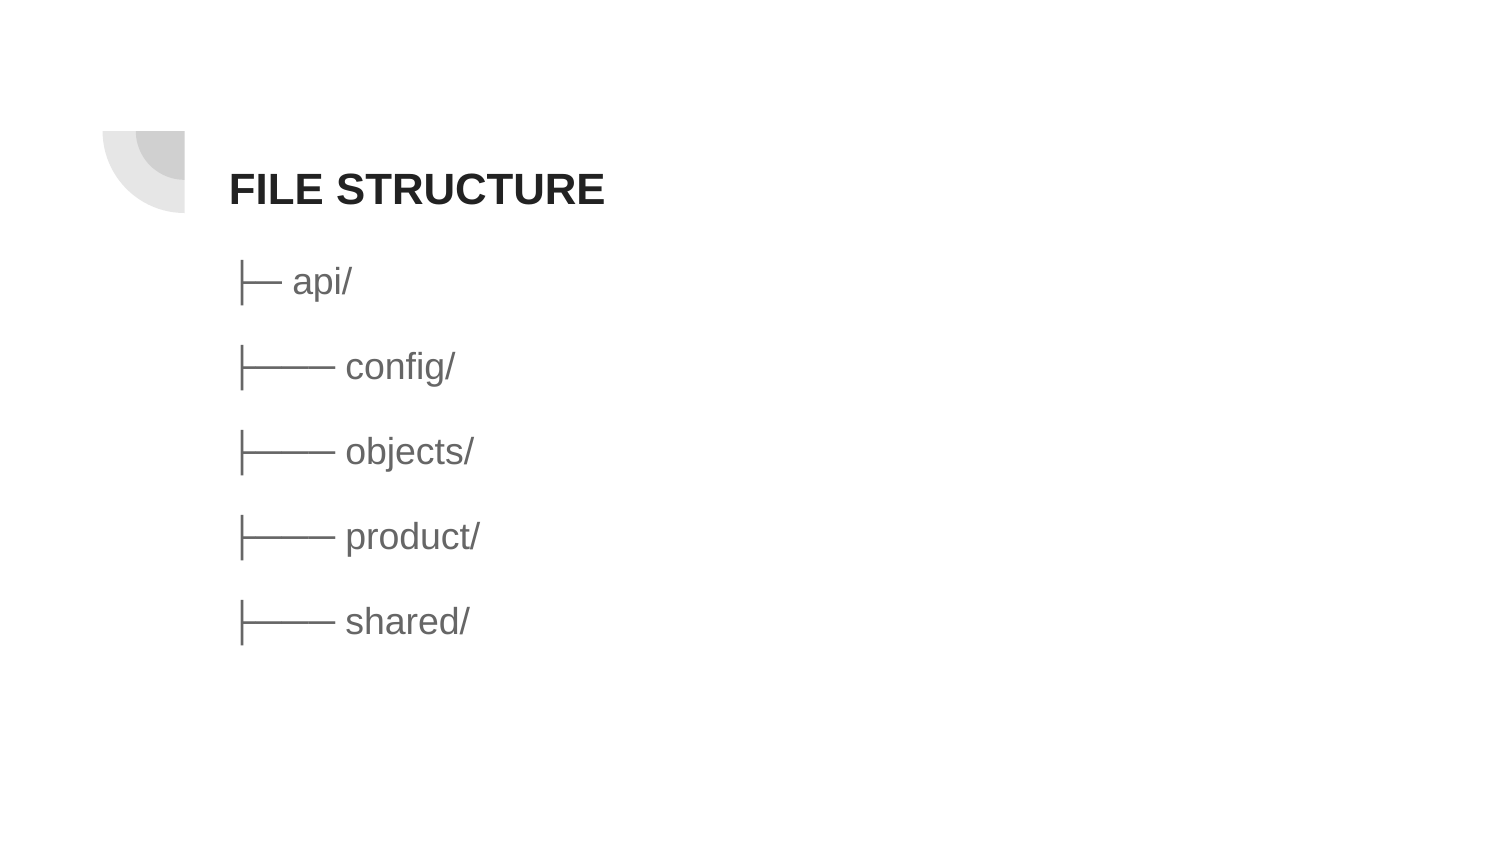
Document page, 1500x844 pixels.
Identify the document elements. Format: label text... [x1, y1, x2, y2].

list ├─ api/ ├─── config/ ├─── objects/ ├─── product/ ├─── shared/ [213, 235, 1368, 744]
title FILE STRUCTURE [213, 98, 1368, 235]
